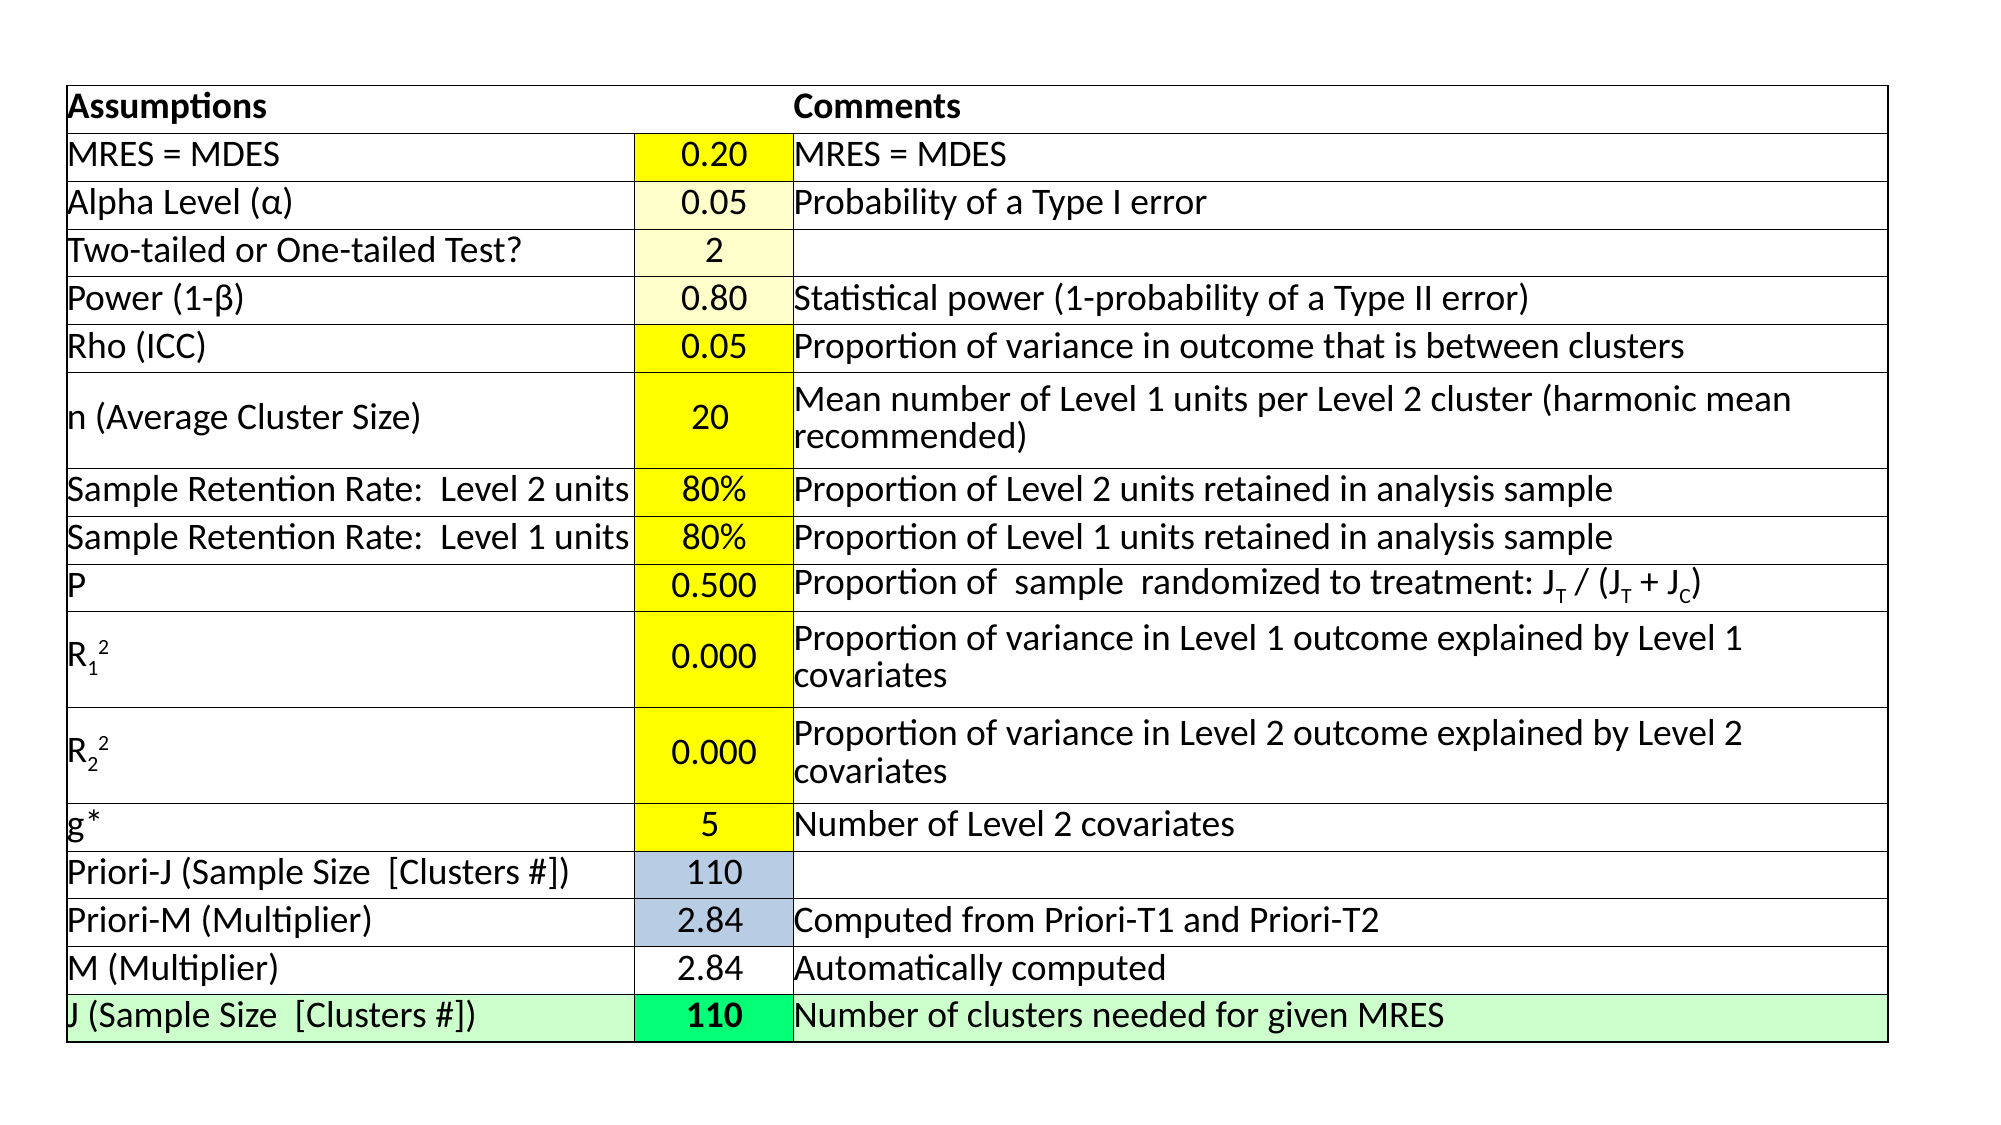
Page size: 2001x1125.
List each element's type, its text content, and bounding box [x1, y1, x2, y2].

table_cell g* [68, 804, 634, 851]
table_header [635, 86, 794, 133]
table_header Assumptions [68, 86, 635, 133]
table_cell 0.500 [635, 565, 793, 611]
table_cell Sample Retention Rate: Level 1 units [68, 517, 634, 564]
table_cell MRES = MDES [68, 134, 634, 181]
table_cell Mean number of Level 1 units per Level 2 cluster (harmonic mean recommended) [794, 373, 1887, 468]
table_cell 80% [635, 517, 793, 564]
table_cell [794, 230, 1887, 276]
table_cell 2.84 [635, 947, 793, 994]
table_cell R22 [68, 708, 634, 803]
table_cell 110 [635, 995, 793, 1041]
table_cell Power (1-β) [68, 277, 634, 324]
table_cell 0.05 [635, 182, 793, 229]
table_cell Proportion of Level 1 units retained in analysis sample [794, 517, 1887, 564]
table_cell 0.80 [635, 277, 793, 324]
table_cell J (Sample Size [Clusters #]) [68, 995, 634, 1041]
table_cell 80% [635, 469, 793, 516]
table_cell Sample Retention Rate: Level 2 units [68, 469, 634, 516]
table_cell P [68, 565, 634, 611]
table_cell 0.000 [635, 708, 793, 803]
table_cell Priori-M (Multiplier) [68, 899, 634, 946]
table_cell 0.05 [635, 325, 793, 372]
table_cell Alpha Level (α) [68, 182, 634, 229]
table_cell Rho (ICC) [68, 325, 634, 372]
table_cell MRES = MDES [794, 134, 1887, 181]
table_cell 2.84 [635, 899, 793, 946]
table_cell 2 [635, 230, 793, 276]
table_cell Proportion of Level 2 units retained in analysis sample [794, 469, 1887, 516]
table_cell Computed from Priori-T1 and Priori-T2 [794, 899, 1887, 946]
table_cell n (Average Cluster Size) [68, 373, 634, 468]
table_cell [794, 852, 1887, 898]
table_cell 110 [635, 852, 793, 898]
table_cell Priori-J (Sample Size [Clusters #]) [68, 852, 634, 898]
table_header Comments [794, 86, 1887, 133]
table_cell Proportion of sample randomized to treatment: JT / (JT + JC) [794, 565, 1887, 611]
table_cell Proportion of variance in Level 2 outcome explained by Level 2 covariates [794, 708, 1887, 803]
table_cell 0.20 [635, 134, 793, 181]
table_cell M (Multiplier) [68, 947, 634, 994]
table_cell Proportion of variance in outcome that is between clusters [794, 325, 1887, 372]
table_cell 20 [635, 373, 793, 468]
table_cell Proportion of variance in Level 1 outcome explained by Level 1 covariates [794, 612, 1887, 707]
table_cell R12 [68, 612, 634, 707]
table_cell 0.000 [635, 612, 793, 707]
table_cell Automatically computed [794, 947, 1887, 994]
table_cell Probability of a Type I error [794, 182, 1887, 229]
table_cell 5 [635, 804, 793, 851]
table_cell Two-tailed or One-tailed Test? [68, 230, 634, 276]
table_cell Number of Level 2 covariates [794, 804, 1887, 851]
table_cell Statistical power (1-probability of a Type II error) [794, 277, 1887, 324]
table_cell Number of clusters needed for given MRES [794, 995, 1887, 1041]
